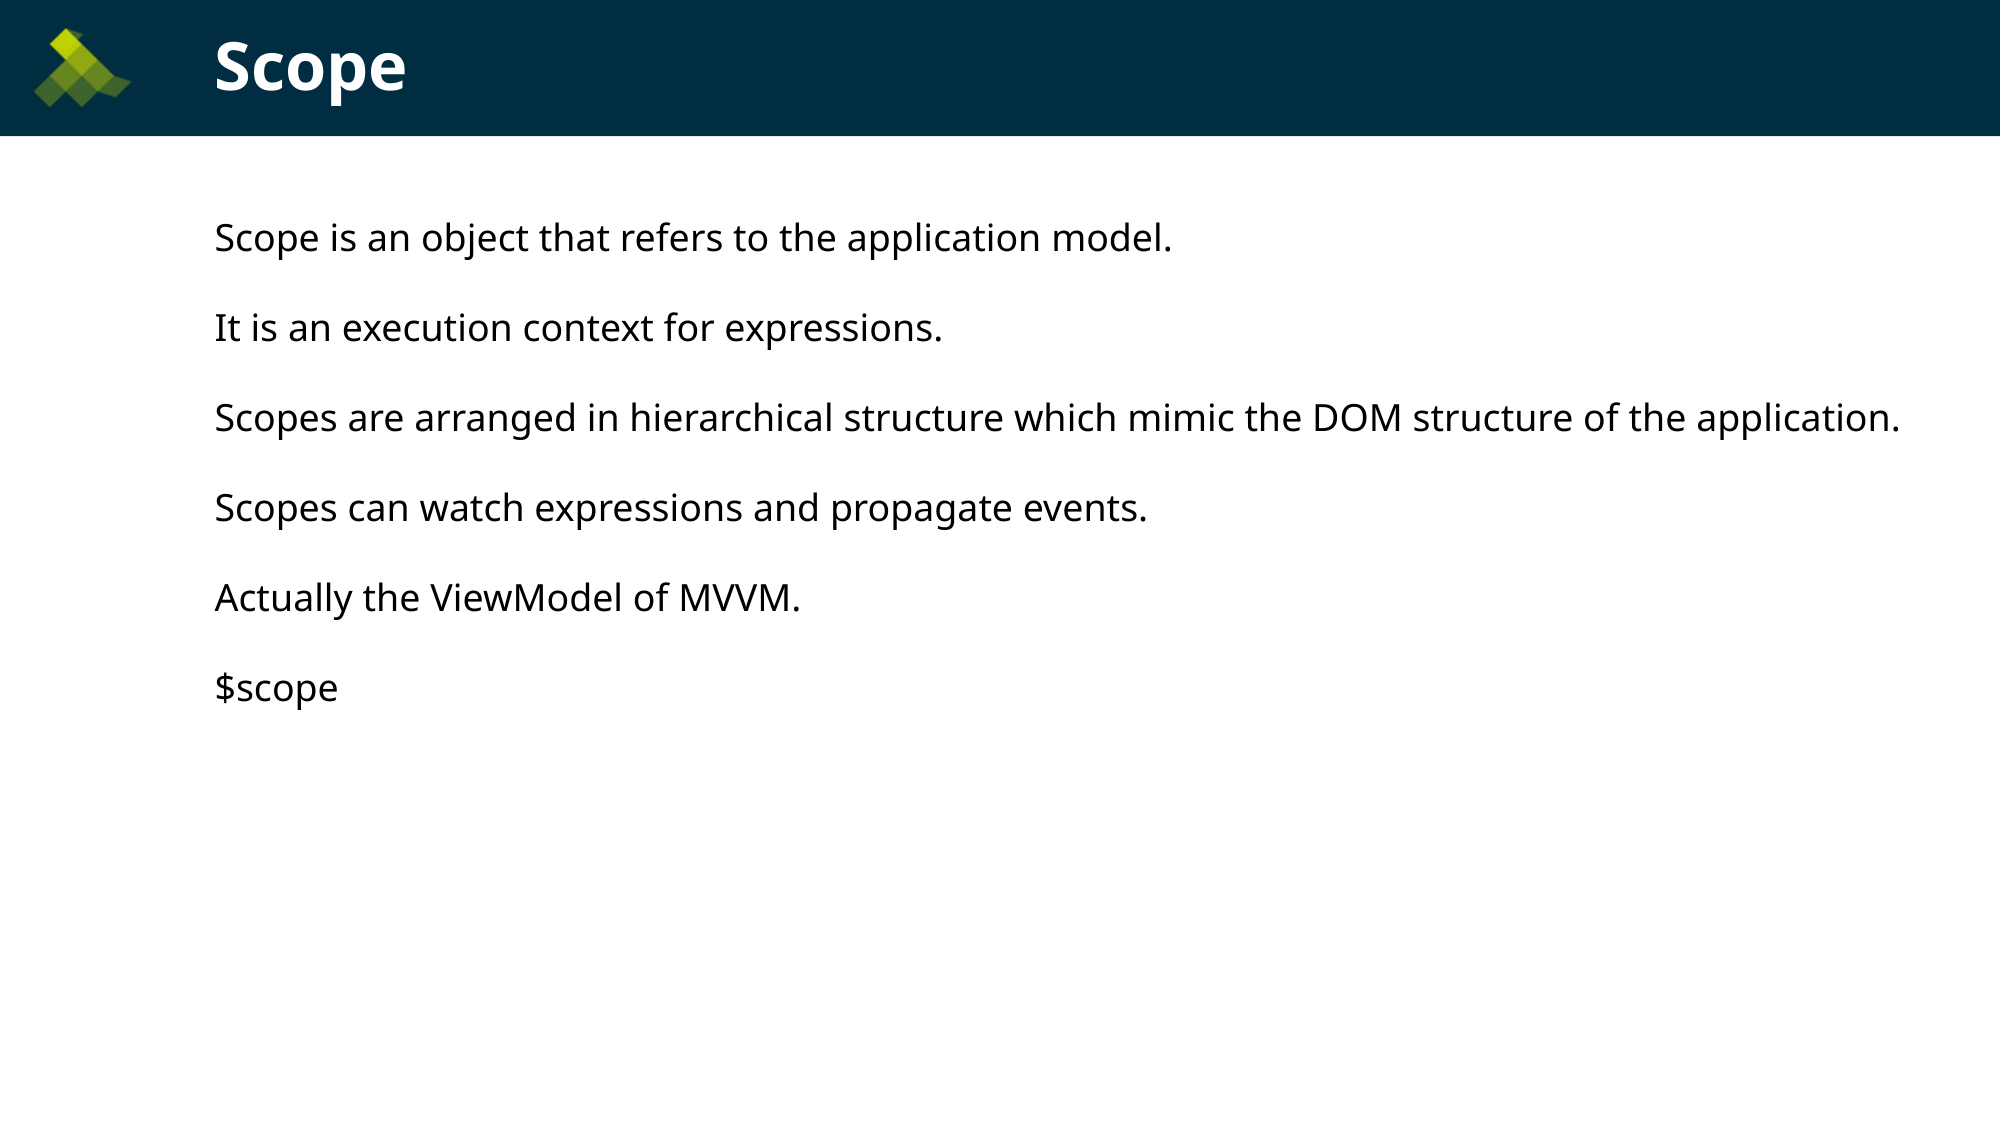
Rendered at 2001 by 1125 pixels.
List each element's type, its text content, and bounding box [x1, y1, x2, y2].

picture [34, 29, 130, 106]
title Scope [199, 0, 2000, 138]
text_box Scope is an object that refers to the application model. It is an execution context for expressions. Scopes are arranged in hierarchical structure which mimic the DOM structure of the application. Scopes can watch expressions and propagate events. Actually the ViewModel of MVVM. $scope [199, 206, 1944, 717]
